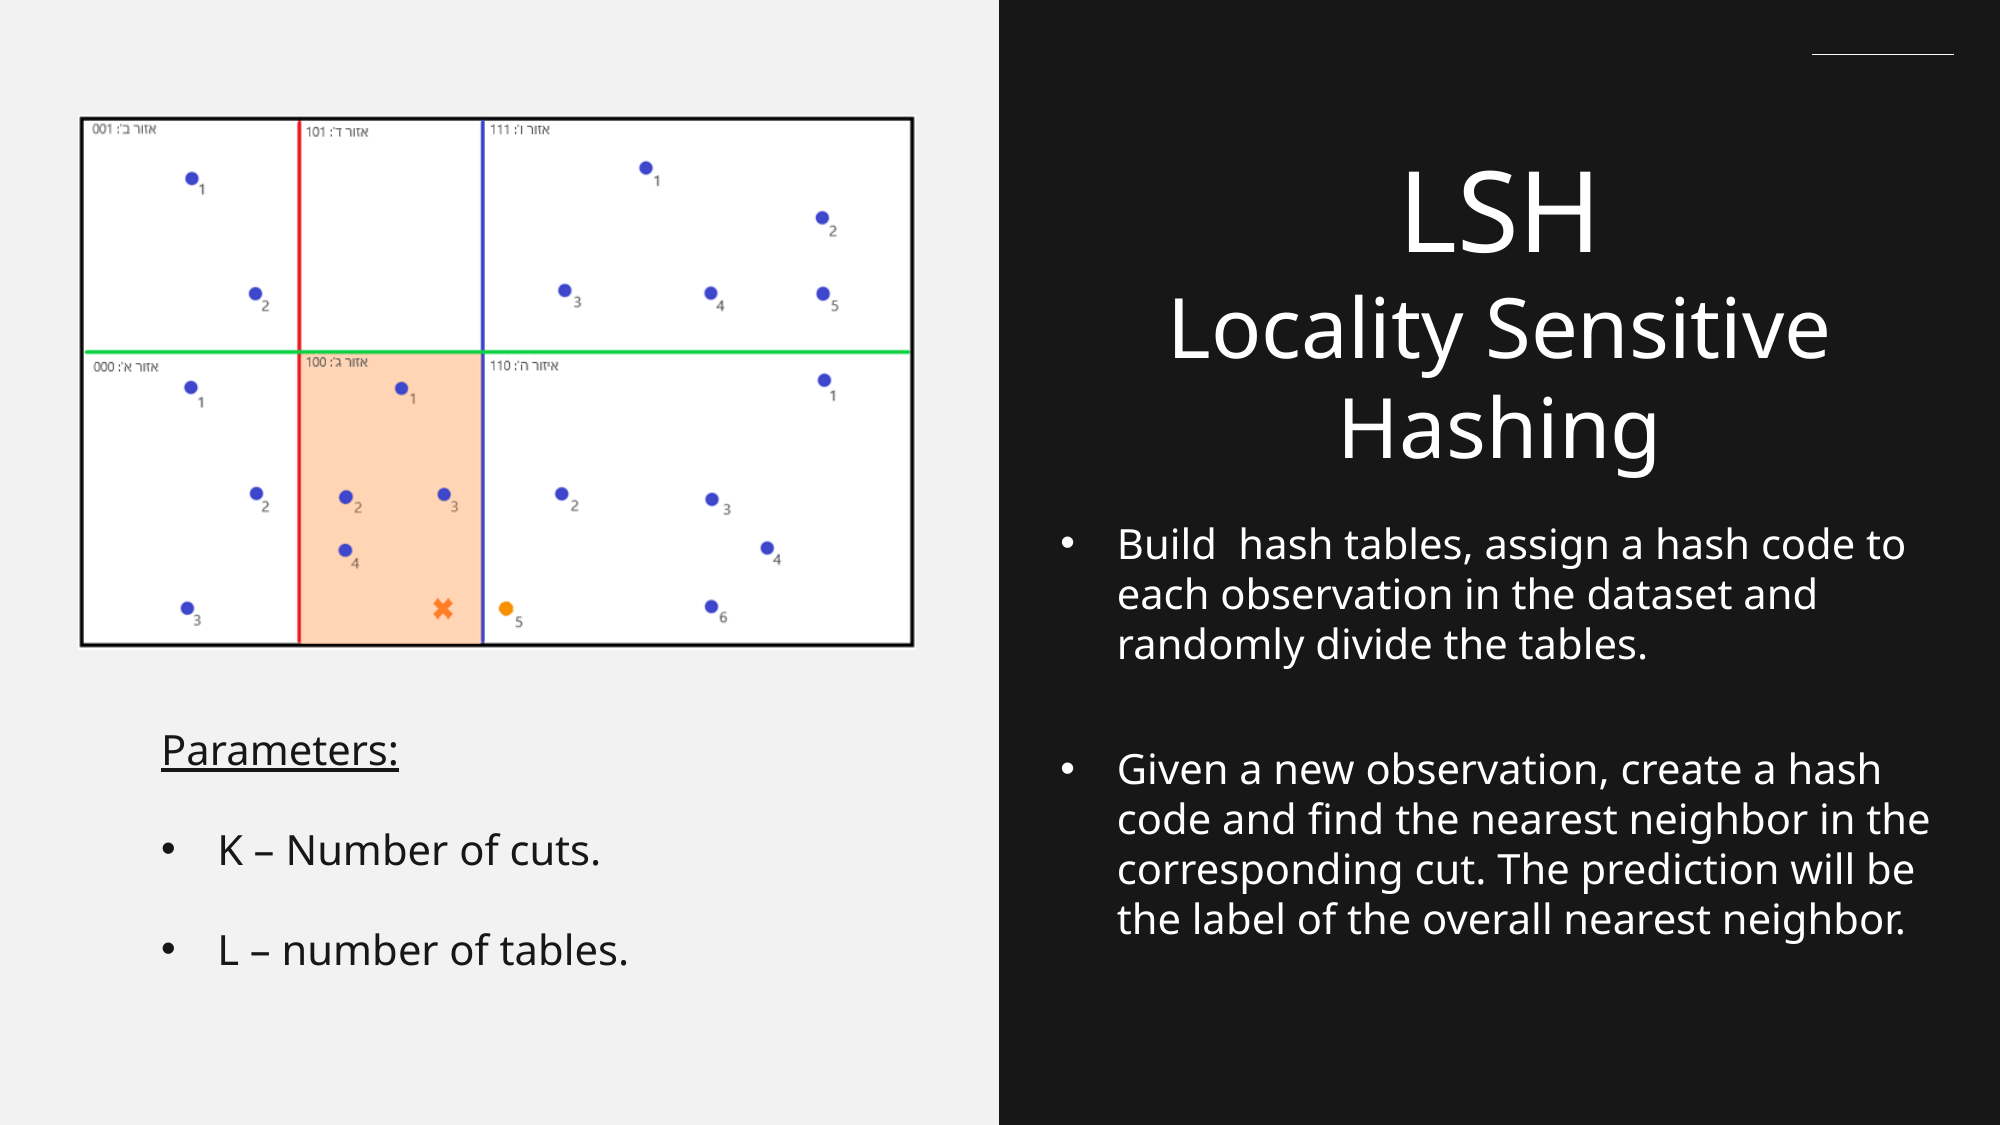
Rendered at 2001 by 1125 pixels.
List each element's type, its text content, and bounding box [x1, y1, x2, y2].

picture [78, 115, 916, 650]
text_box [999, 0, 2000, 1125]
text_box Parameters: K – Number of cuts. L – number of tables. [146, 716, 847, 981]
text_box LSH Locality Sensitive Hashing [1016, 132, 1984, 483]
